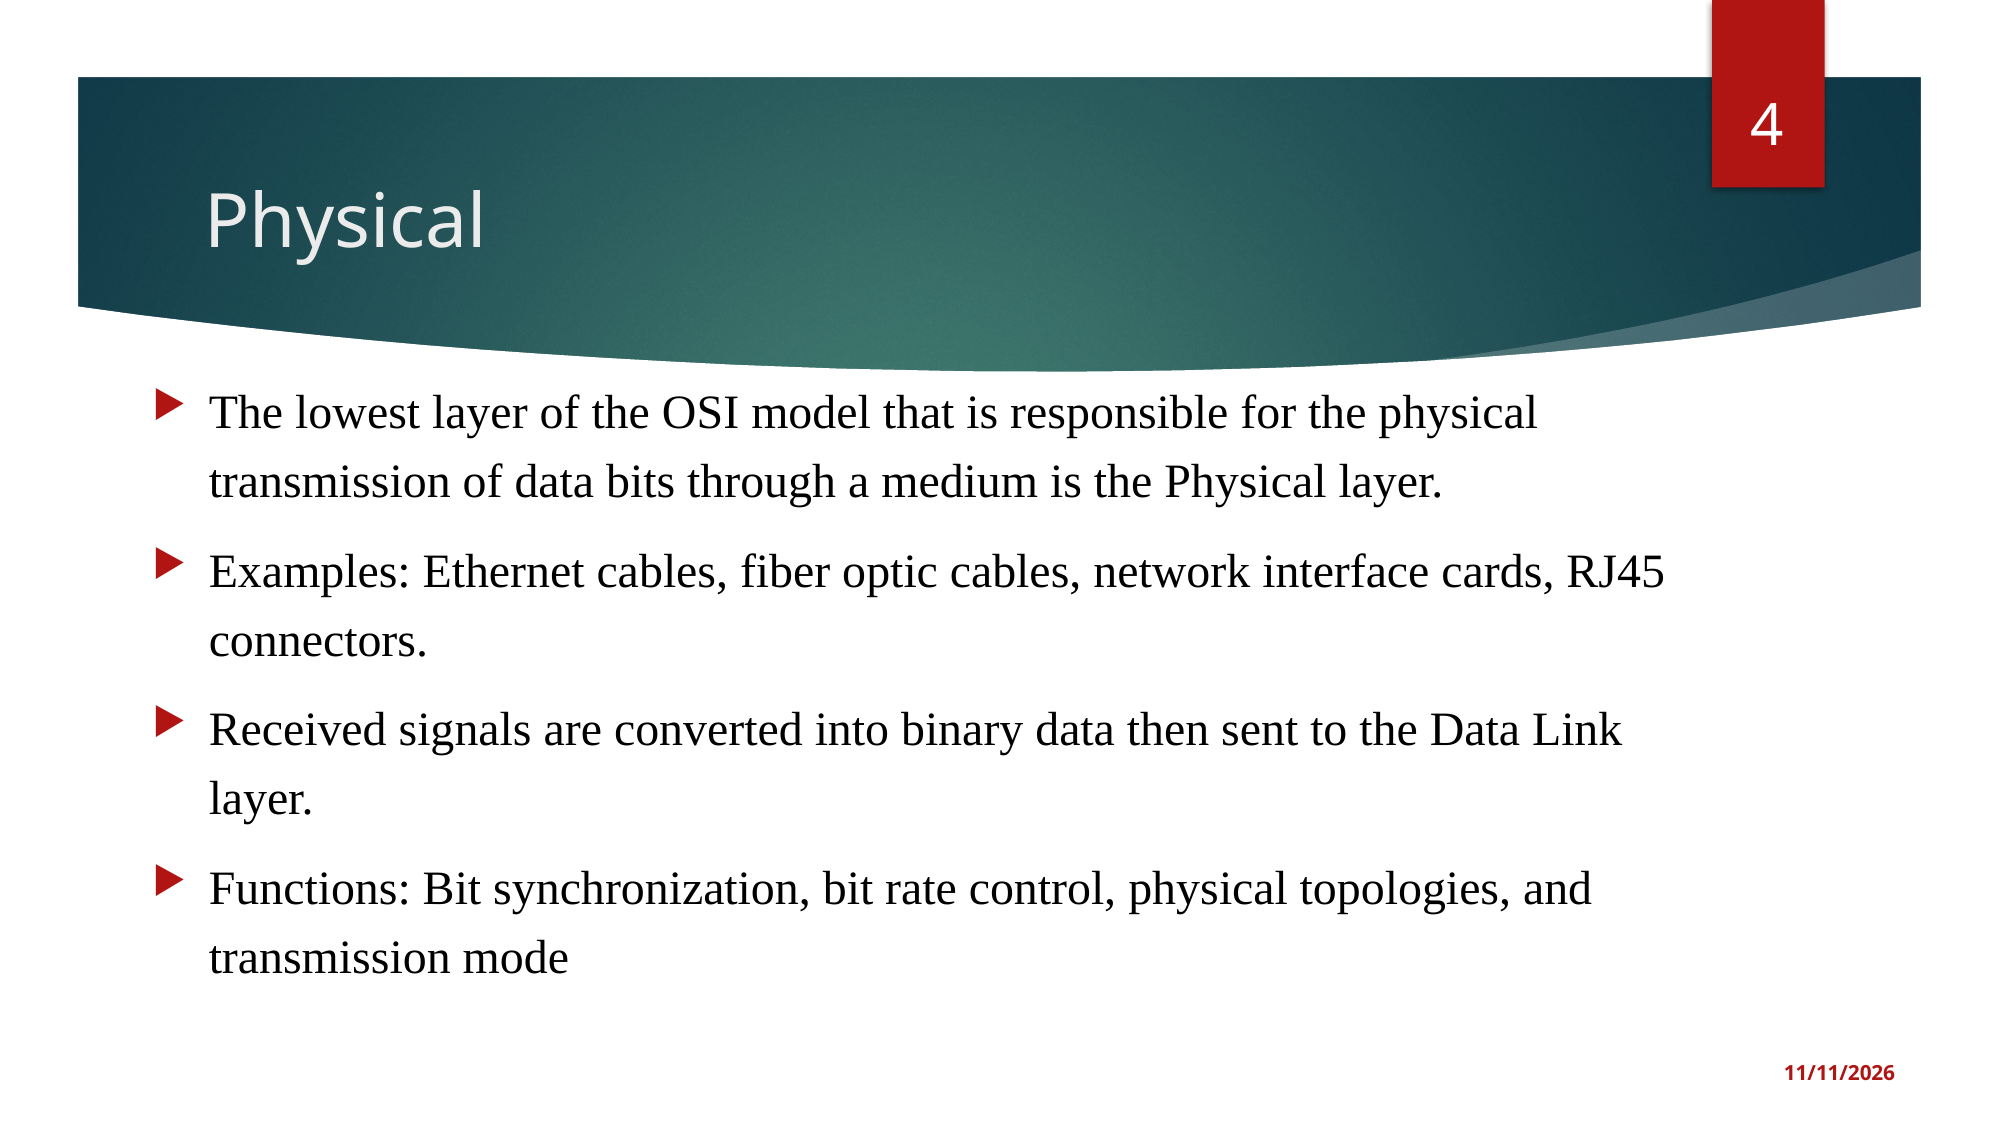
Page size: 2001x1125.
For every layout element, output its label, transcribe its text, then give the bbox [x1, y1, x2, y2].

list The lowest layer of the OSI model that is responsible for the physical transmission of data bits through a medium is the Physical layer. Examples: Ethernet cables, fiber optic cables, network interface cards, RJ45 connectors. Received signals are converted into binary data then sent to the Data Link layer. Functions: Bit synchronization, bit rate control, physical topologies, and transmission mode [137, 361, 1701, 960]
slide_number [1747, 1048, 1910, 1099]
slide_number 4 [1698, 48, 1836, 175]
title Physical [189, 159, 1638, 276]
